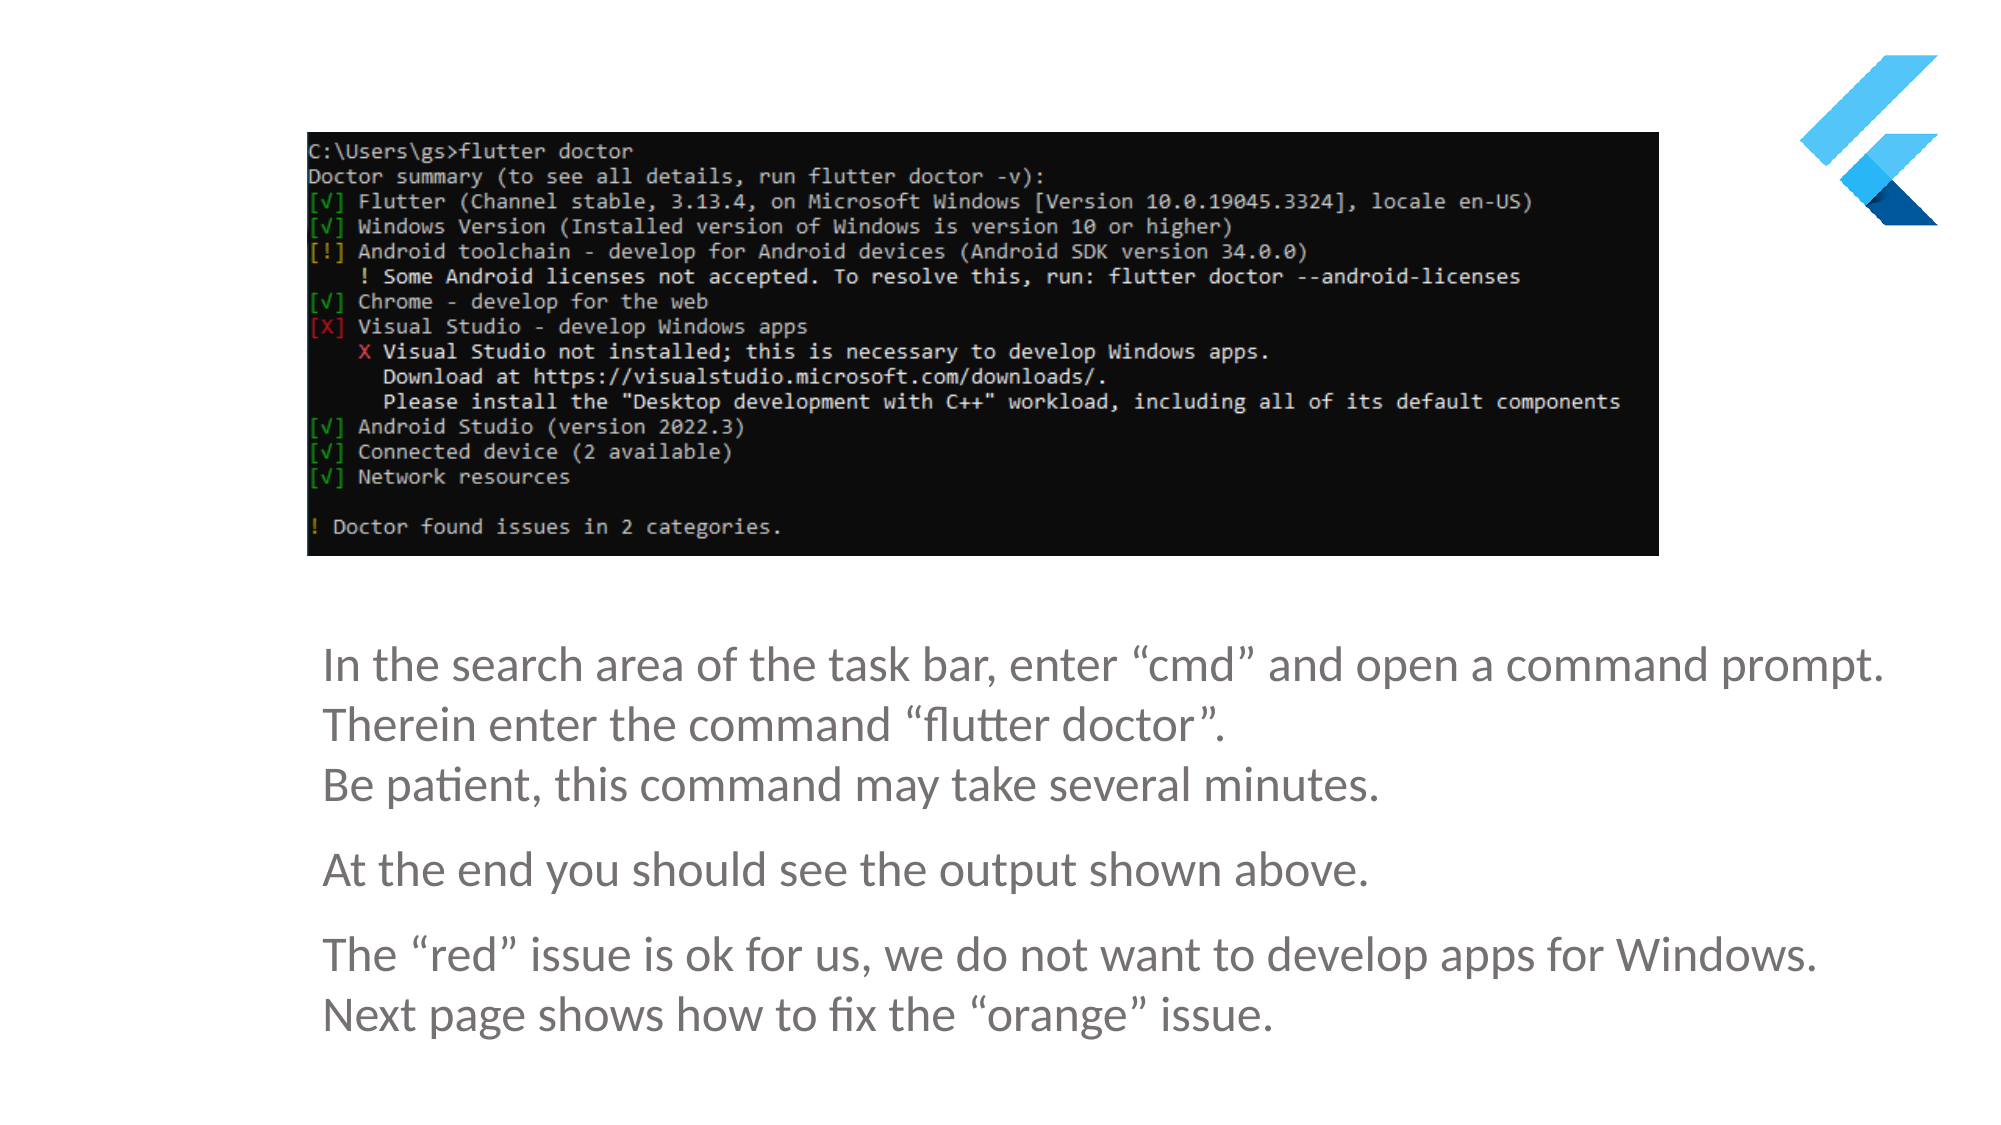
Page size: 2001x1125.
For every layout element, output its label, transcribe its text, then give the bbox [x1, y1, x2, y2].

picture [307, 132, 1659, 556]
text_box In the search area of the task bar, enter “cmd” and open a command prompt. Therein enter the command “flutter doctor”. Be patient, this command may take several minutes. At the end you should see the output shown above. The “red” issue is ok for us, we do not want to develop apps for Windows. Next page shows how to fix the “orange” issue. [307, 624, 2000, 1110]
picture [1775, 45, 1966, 235]
